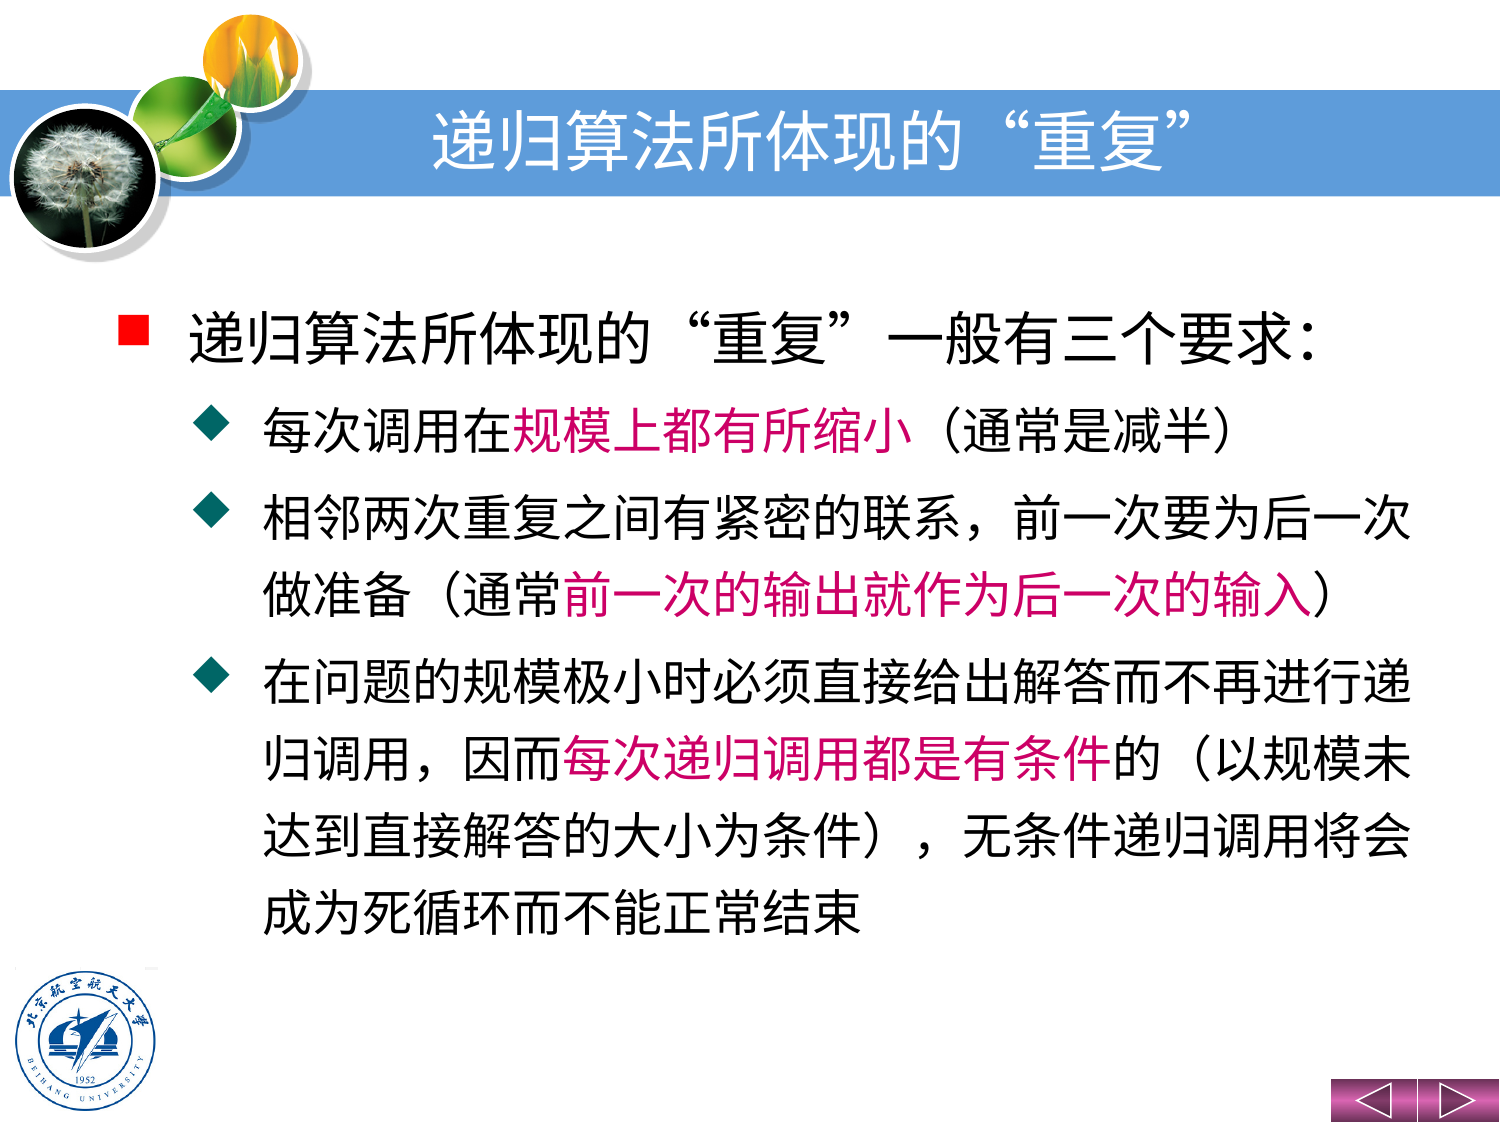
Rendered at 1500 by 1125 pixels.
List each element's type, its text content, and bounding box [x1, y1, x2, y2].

list 递归算法所体现的“重复”一般有三个要求： 每次调用在规模上都有所缩小（通常是减半） 相邻两次重复之间有紧密的联系，前一次要为后一次做准备（通常前一次的输出就作为后一次的输入） 在问题的规模极小时必须直接给出解答而不再进行递归调用，因而每次递归调用都是有条件的（以规模未达到直接解答的大小为条件），无条件递归调用将会成为死循环而不能正常结束 [99, 287, 1450, 1030]
picture [13, 108, 156, 248]
title 递归算法所体现的“重复” [337, 99, 1325, 180]
picture [132, 14, 299, 177]
picture [12, 967, 158, 1113]
slide_number [1324, 1022, 1500, 1088]
